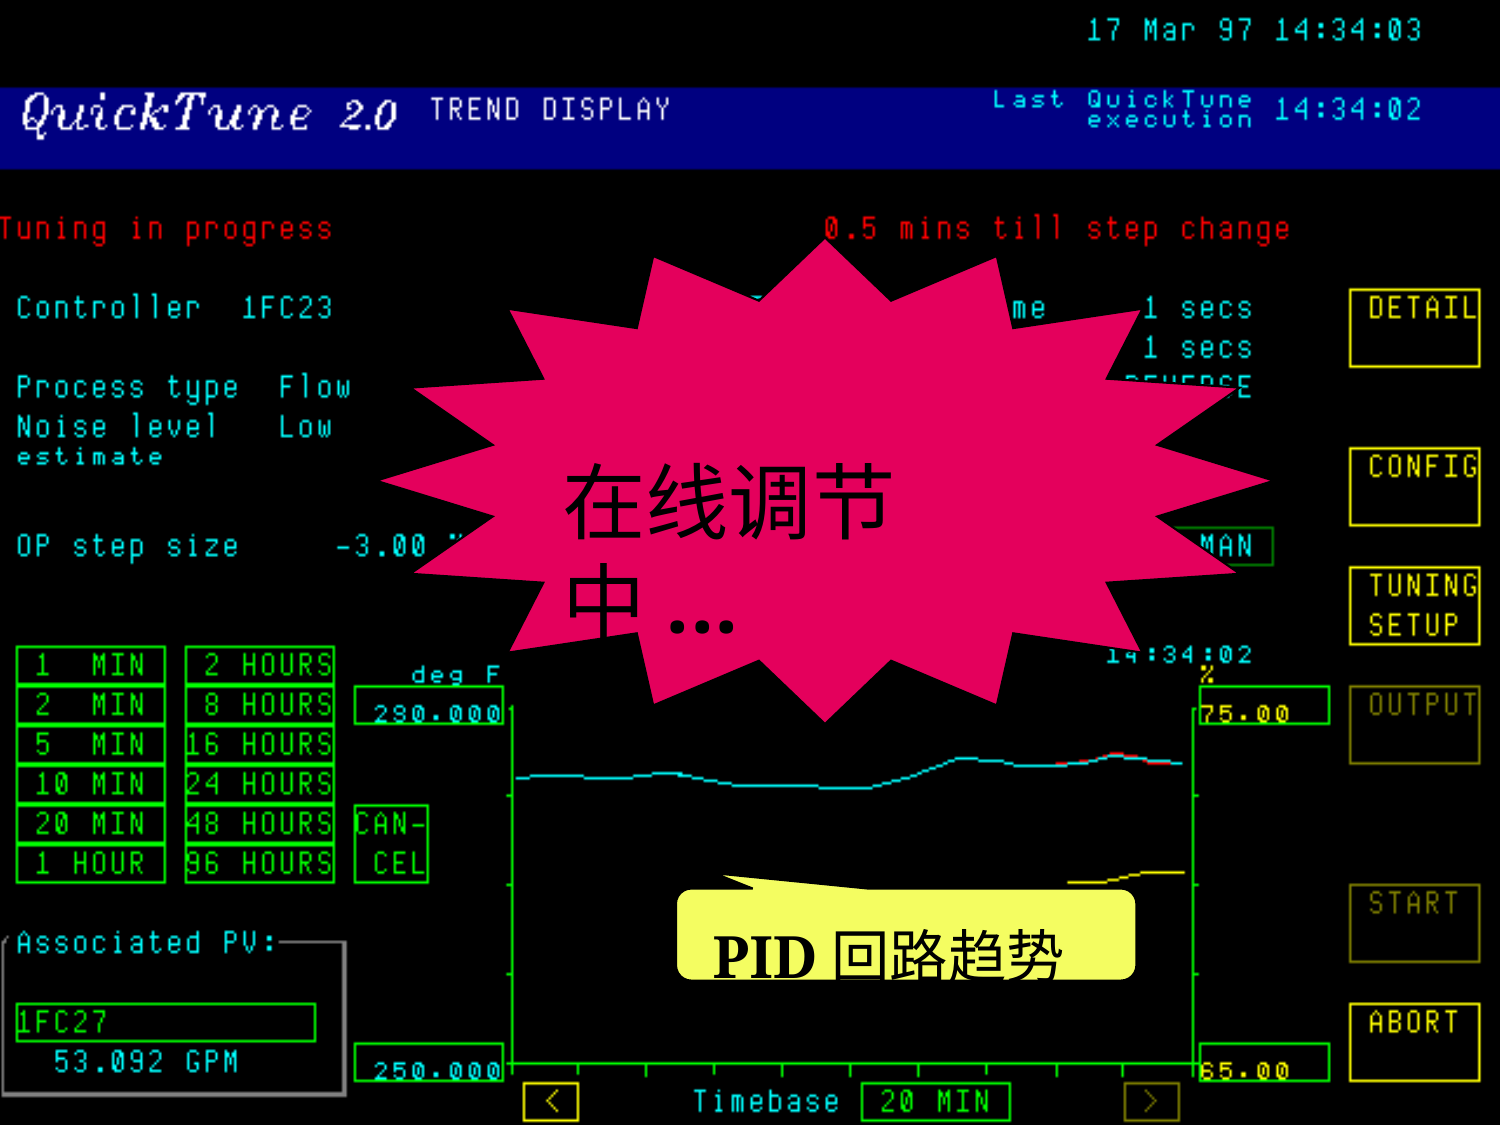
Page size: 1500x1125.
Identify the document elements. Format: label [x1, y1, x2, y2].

text_box [0, 0, 1500, 1125]
